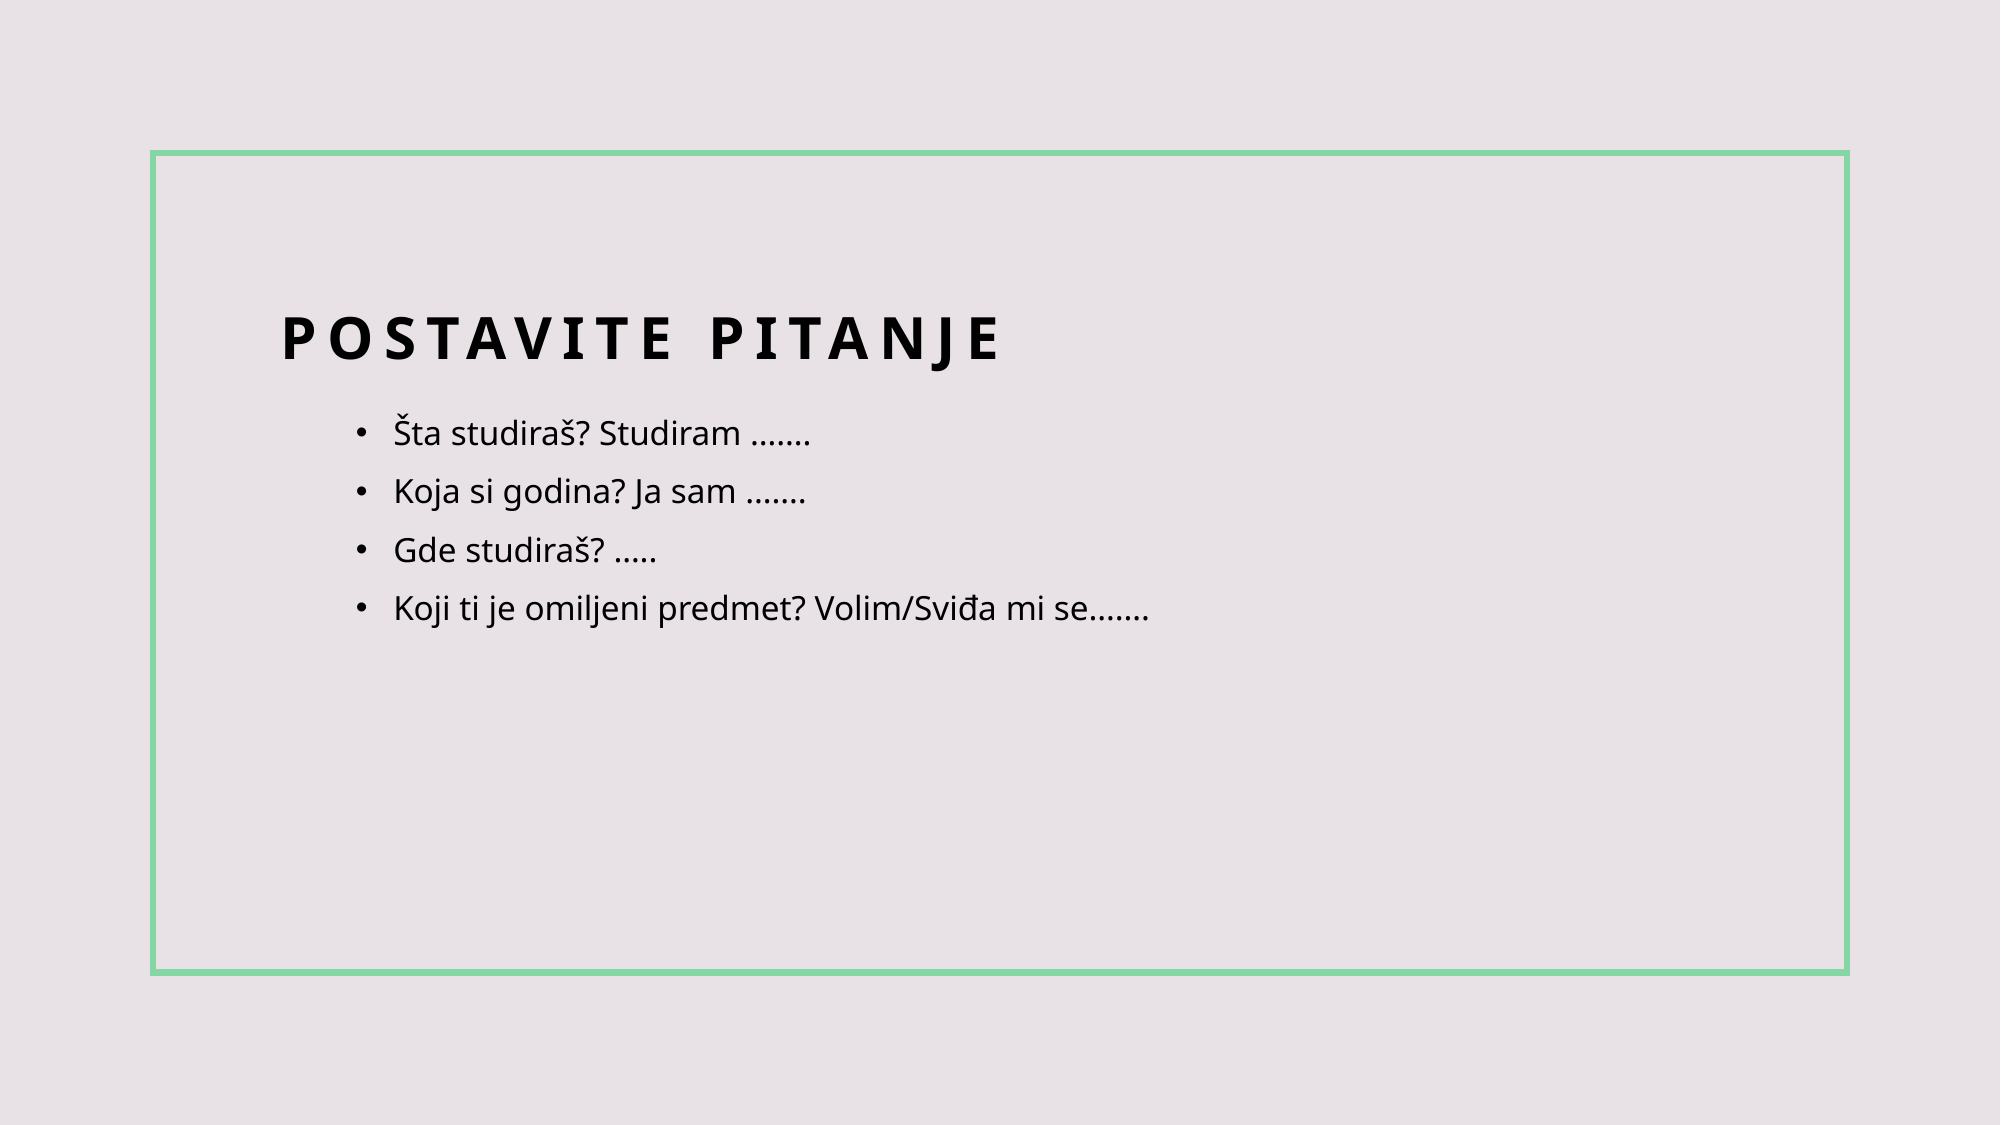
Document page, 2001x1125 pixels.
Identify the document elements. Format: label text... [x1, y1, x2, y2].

list Šta studiraš? Studiram ……. Koja si godina? Ja sam ……. Gde studiraš? ….. Koji ti je omiljeni predmet? Volim/Sviđa mi se……. [265, 396, 1739, 913]
title Postavite pitanje [265, 202, 1739, 379]
